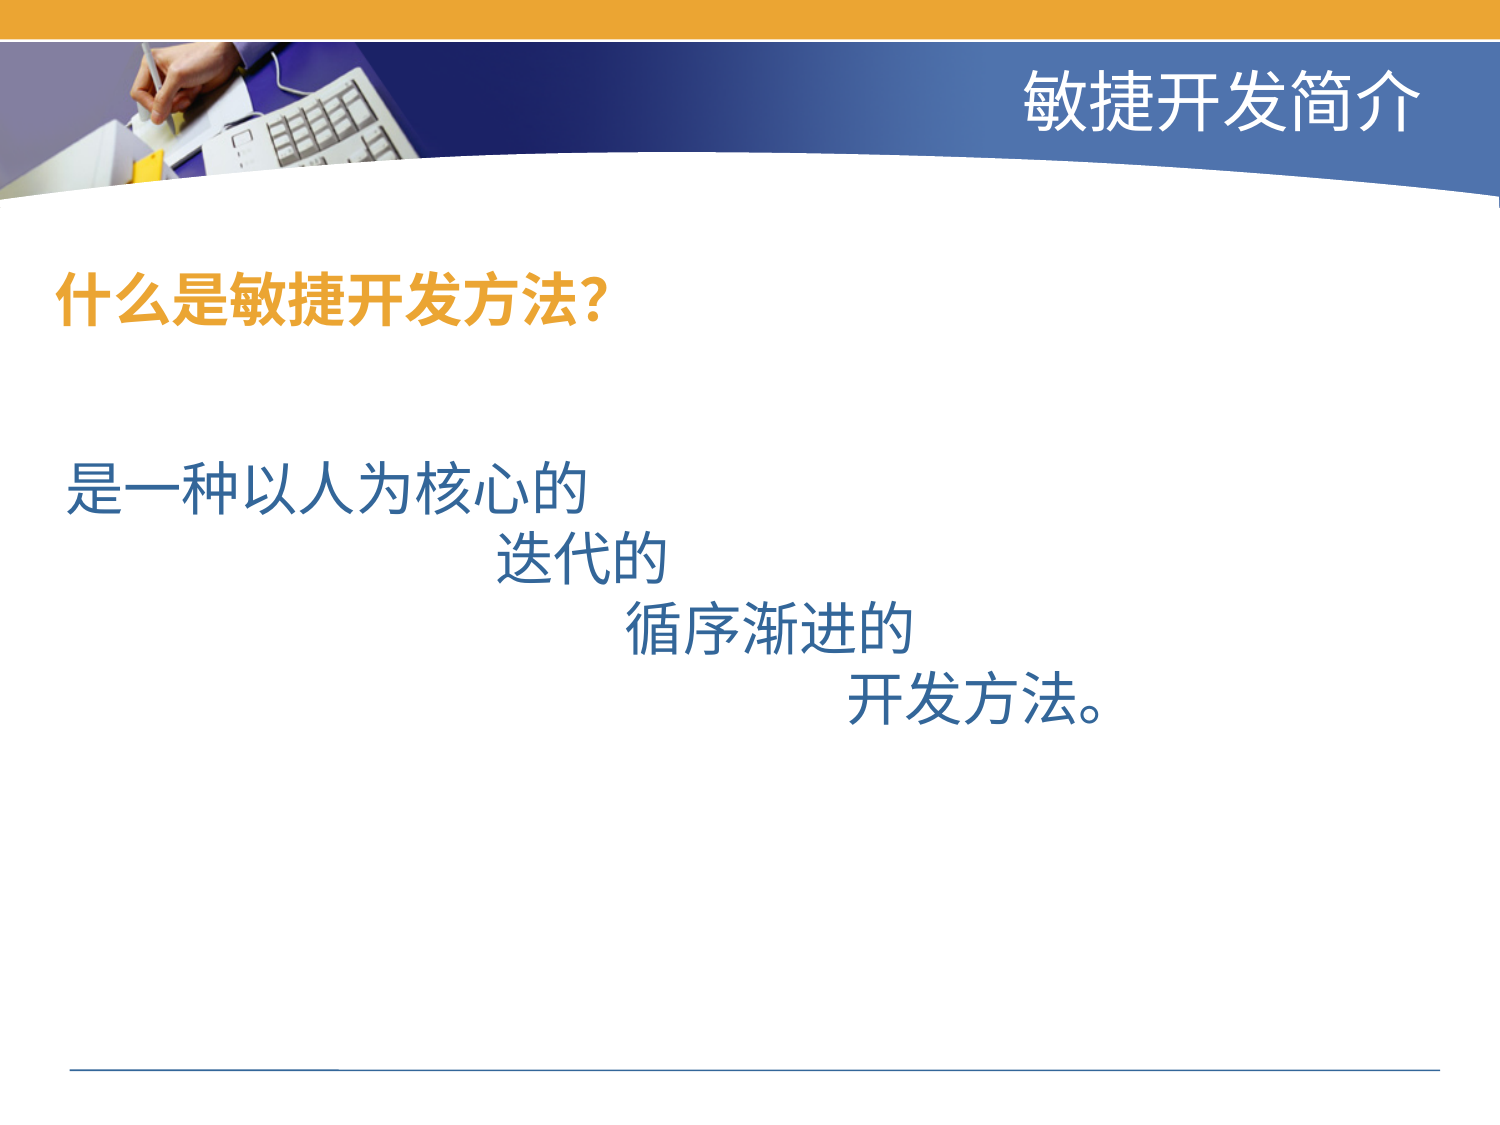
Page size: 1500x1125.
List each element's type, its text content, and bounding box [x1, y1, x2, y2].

list 是一种以人为核心的 迭代的 循序渐进的 开发方法。 [49, 444, 1451, 1038]
text_box 什么是敏捷开发方法？ [39, 255, 1440, 393]
picture [0, 42, 1500, 199]
footer [975, 1069, 1450, 1119]
title 敏捷开发简介 [412, 49, 1438, 151]
